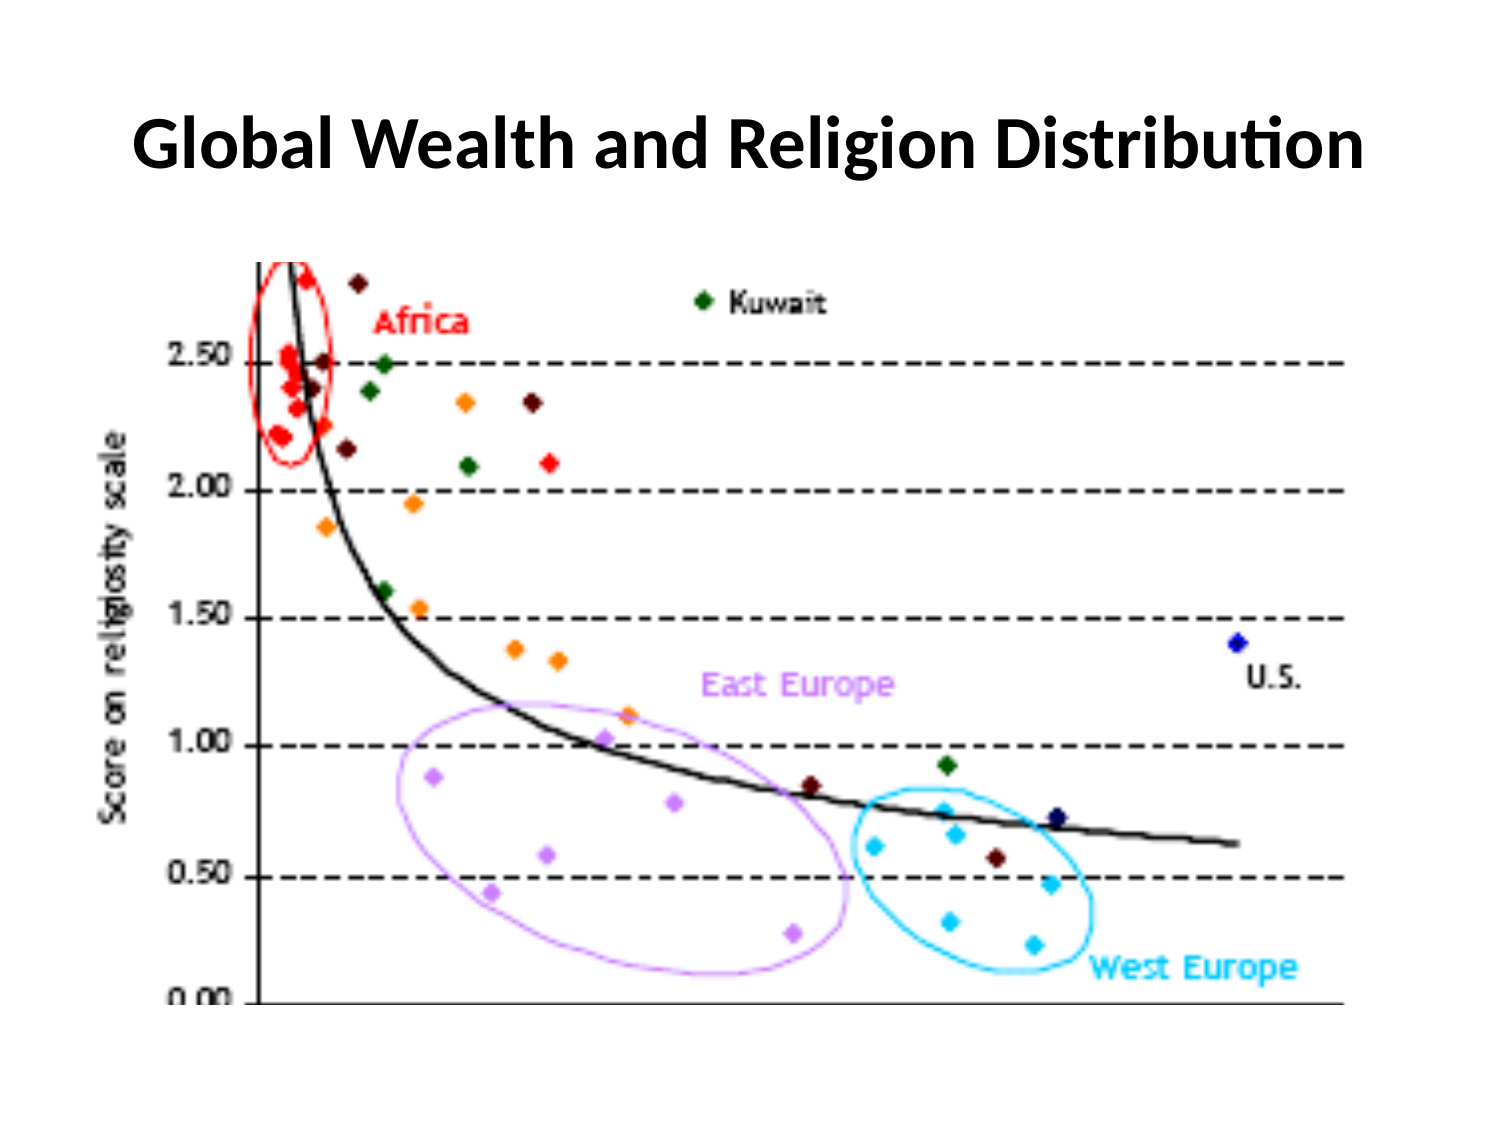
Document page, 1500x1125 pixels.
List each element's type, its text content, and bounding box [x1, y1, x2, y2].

title Global Wealth and Religion Distribution [75, 45, 1425, 233]
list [74, 262, 1426, 1006]
